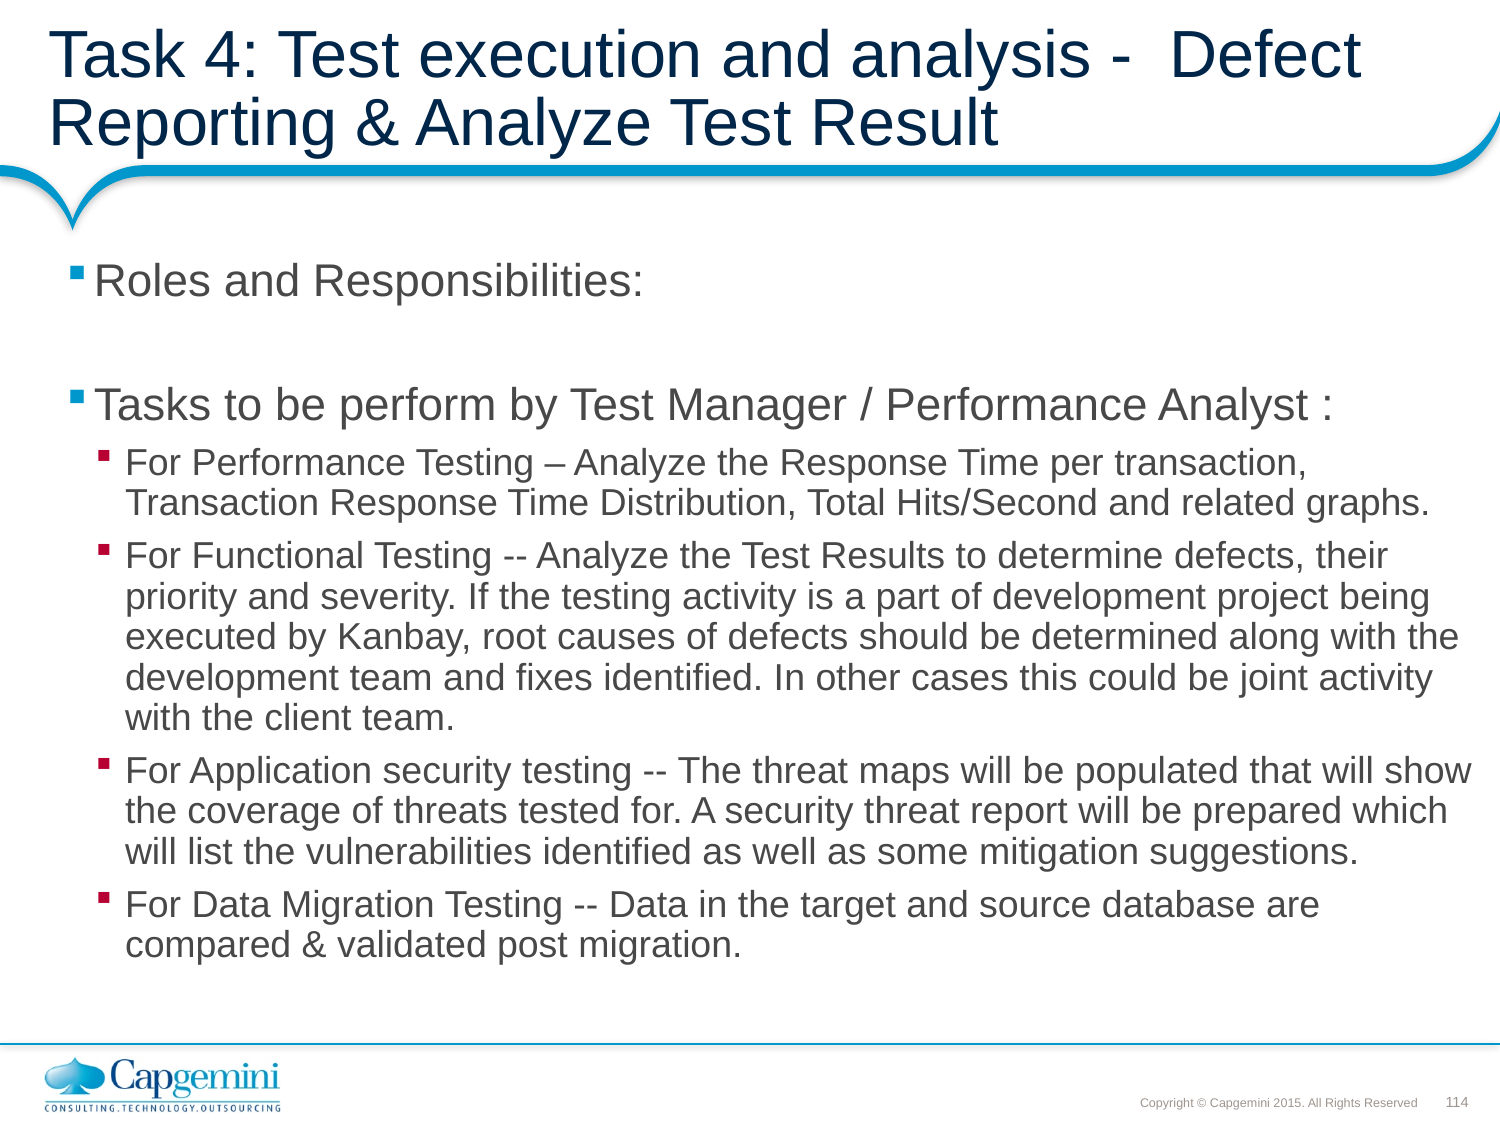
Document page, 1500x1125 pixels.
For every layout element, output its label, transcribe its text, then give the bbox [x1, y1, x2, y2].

title Task 4: Test execution and analysis - Defect Reporting & Analyze Test Result [0, 0, 1500, 165]
list Roles and Responsibilities: Tasks to be perform by Test Manager / Performance Analyst : For Performance Testing – Analyze the Response Time per transaction, Transaction Response Time Distribution, Total Hits/Second and related graphs. For Functional Testing -- Analyze the Test Results to determine defects, their priority and severity. If the testing activity is a part of development project being executed by Kanbay, root causes of defects should be determined along with the development team and fixes identified. In other cases this could be joint activity with the client team. For Application security testing -- The threat maps will be populated that will show the coverage of threats tested for. A security threat report will be prepared which will list the vulnerabilities identified as well as some mitigation suggestions. For Data Migration Testing -- Data in the target and source database are compared & validated post migration. [48, 245, 1500, 1007]
picture [44, 1056, 281, 1113]
